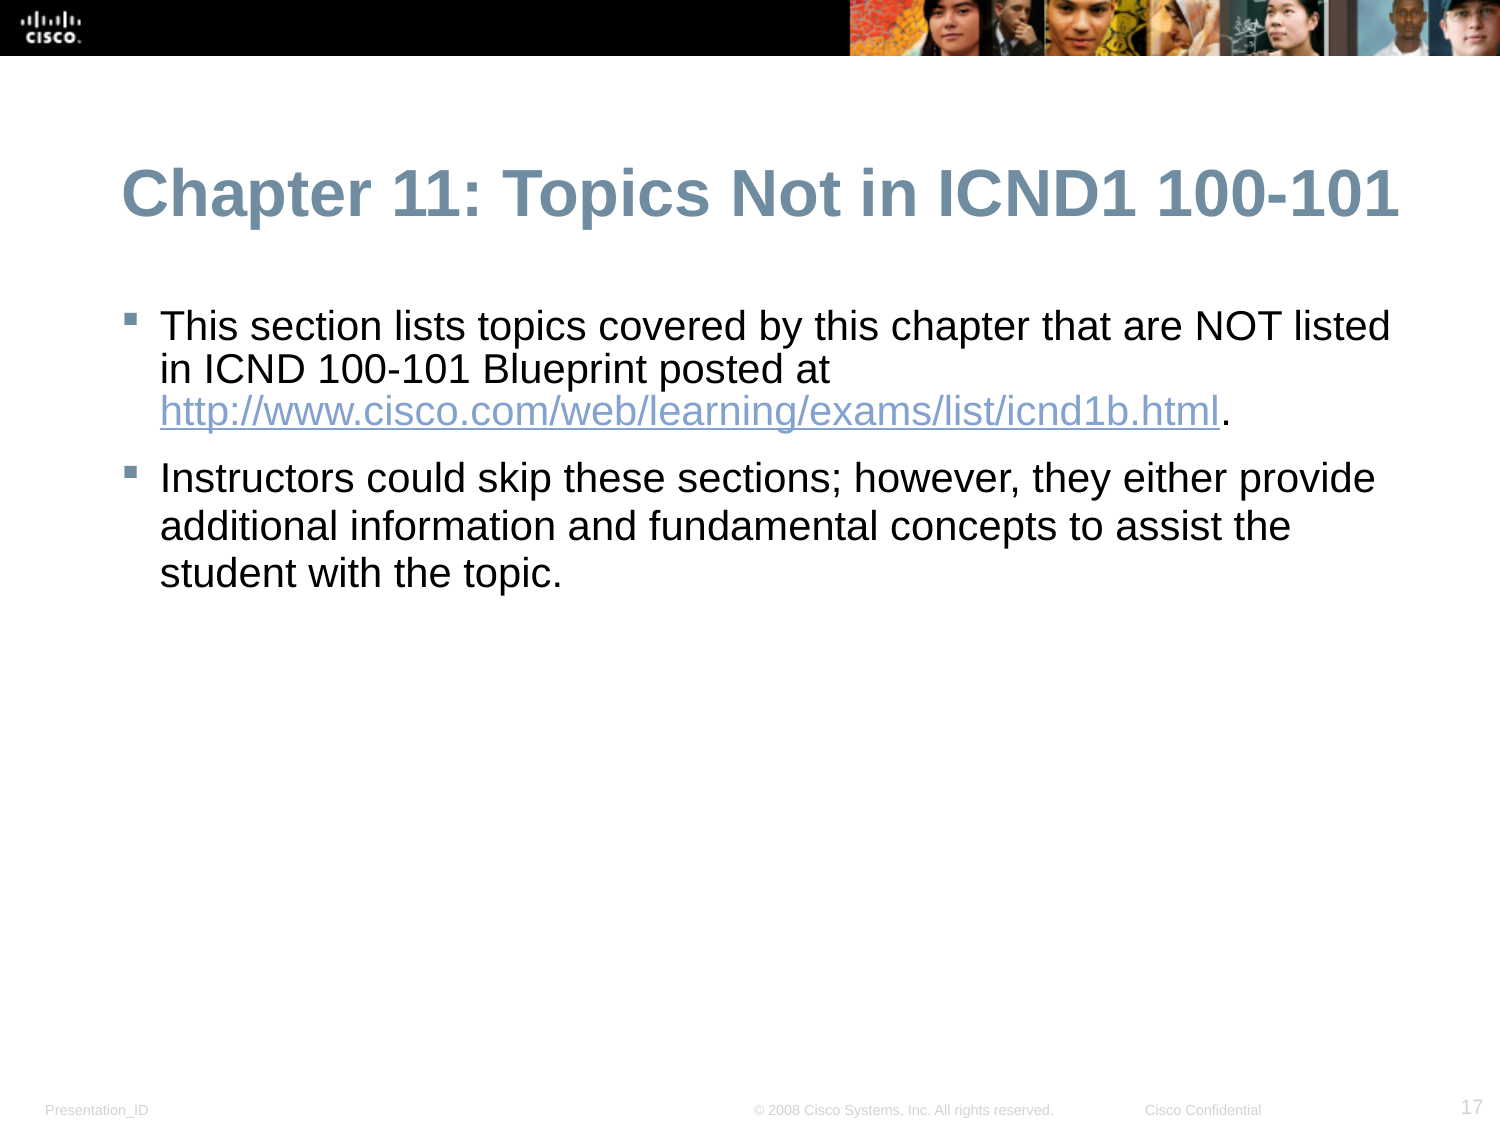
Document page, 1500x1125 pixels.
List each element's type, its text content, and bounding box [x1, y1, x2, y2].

picture [0, 0, 1500, 56]
title Chapter 11: Topics Not in ICND1 100-101 [107, 99, 1444, 238]
list This section lists topics covered by this chapter that are NOT listed in ICND 100-101 Blueprint posted at http://www.cisco.com/web/learning/exams/list/icnd1b.html. Instructors could skip these sections; however, they either provide additional information and fundamental concepts to assist the student with the topic. [107, 299, 1411, 887]
